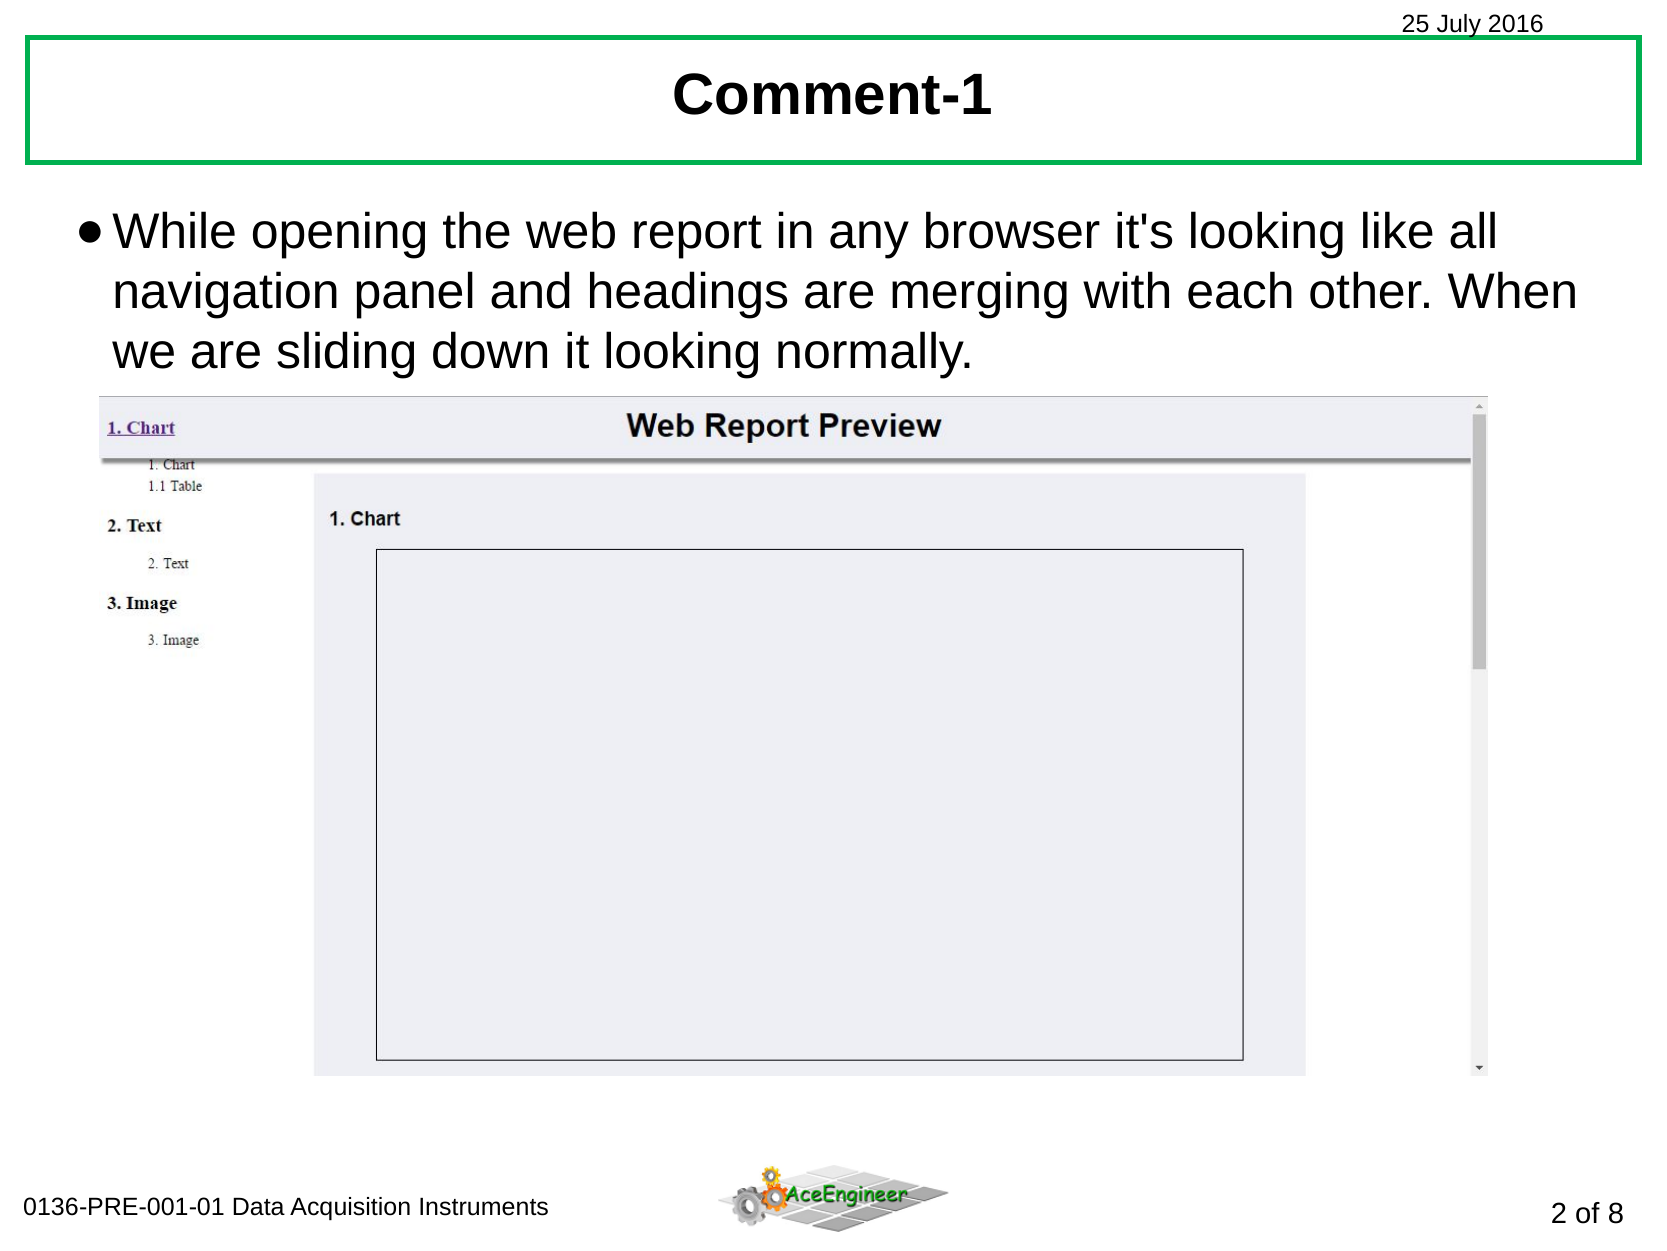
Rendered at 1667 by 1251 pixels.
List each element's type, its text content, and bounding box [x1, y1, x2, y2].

list Comment-1 [31, 37, 1636, 155]
list While opening the web report in any browser it's looking like all navigation panel and headings are merging with each other. When we are sliding down it looking normally. [60, 191, 1602, 1126]
picture [0, 0, 1667, 1250]
